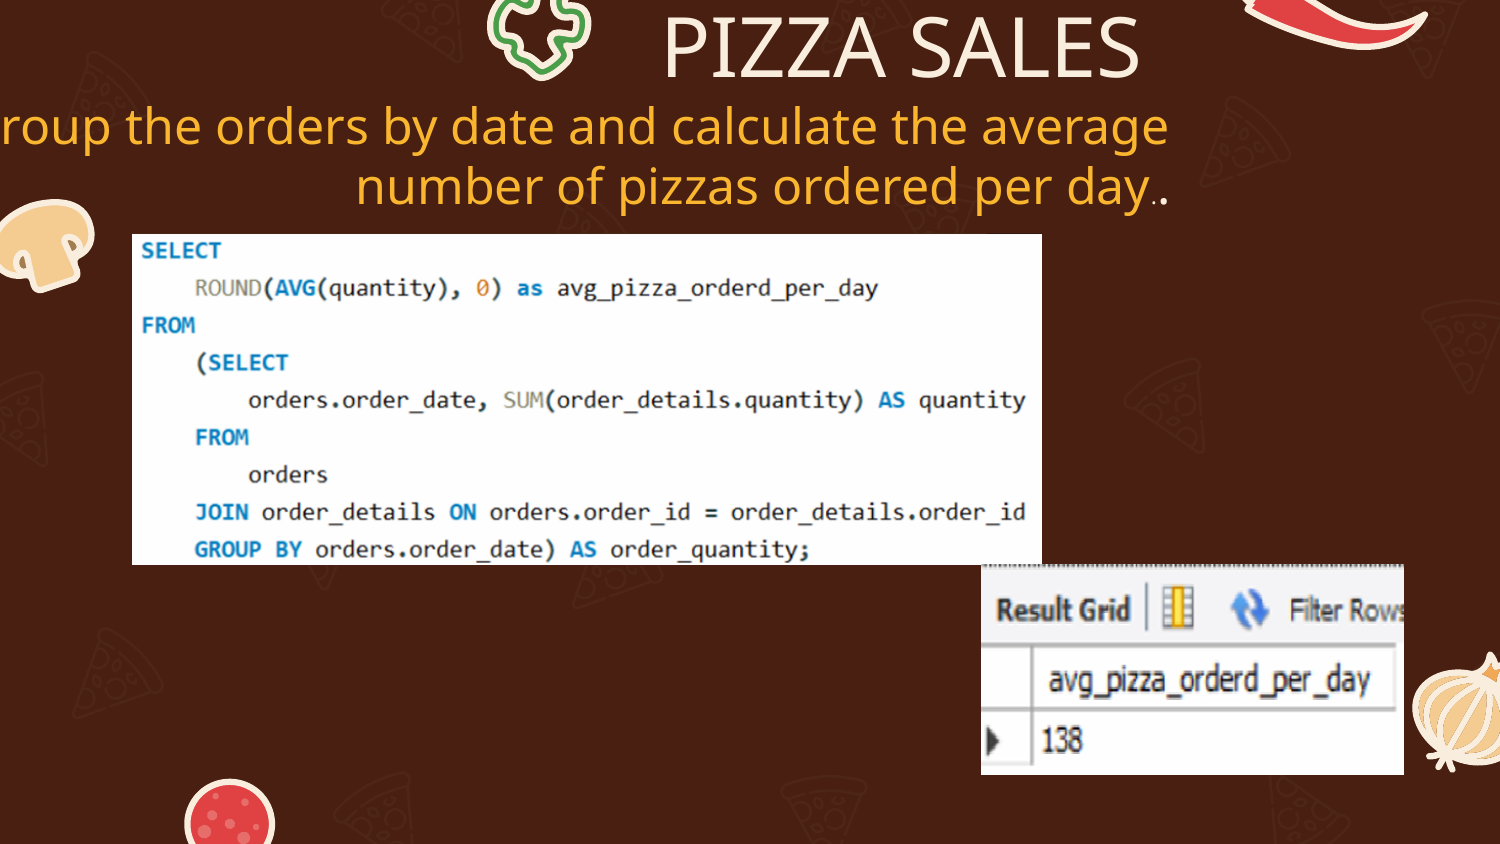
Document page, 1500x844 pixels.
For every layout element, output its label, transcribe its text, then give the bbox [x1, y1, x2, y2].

title PIZZA SALES Group the orders by date and calculate the average number of pizzas ordered per day.. [0, 0, 1171, 209]
picture [0, 209, 15, 221]
picture [0, 0, 1500, 844]
